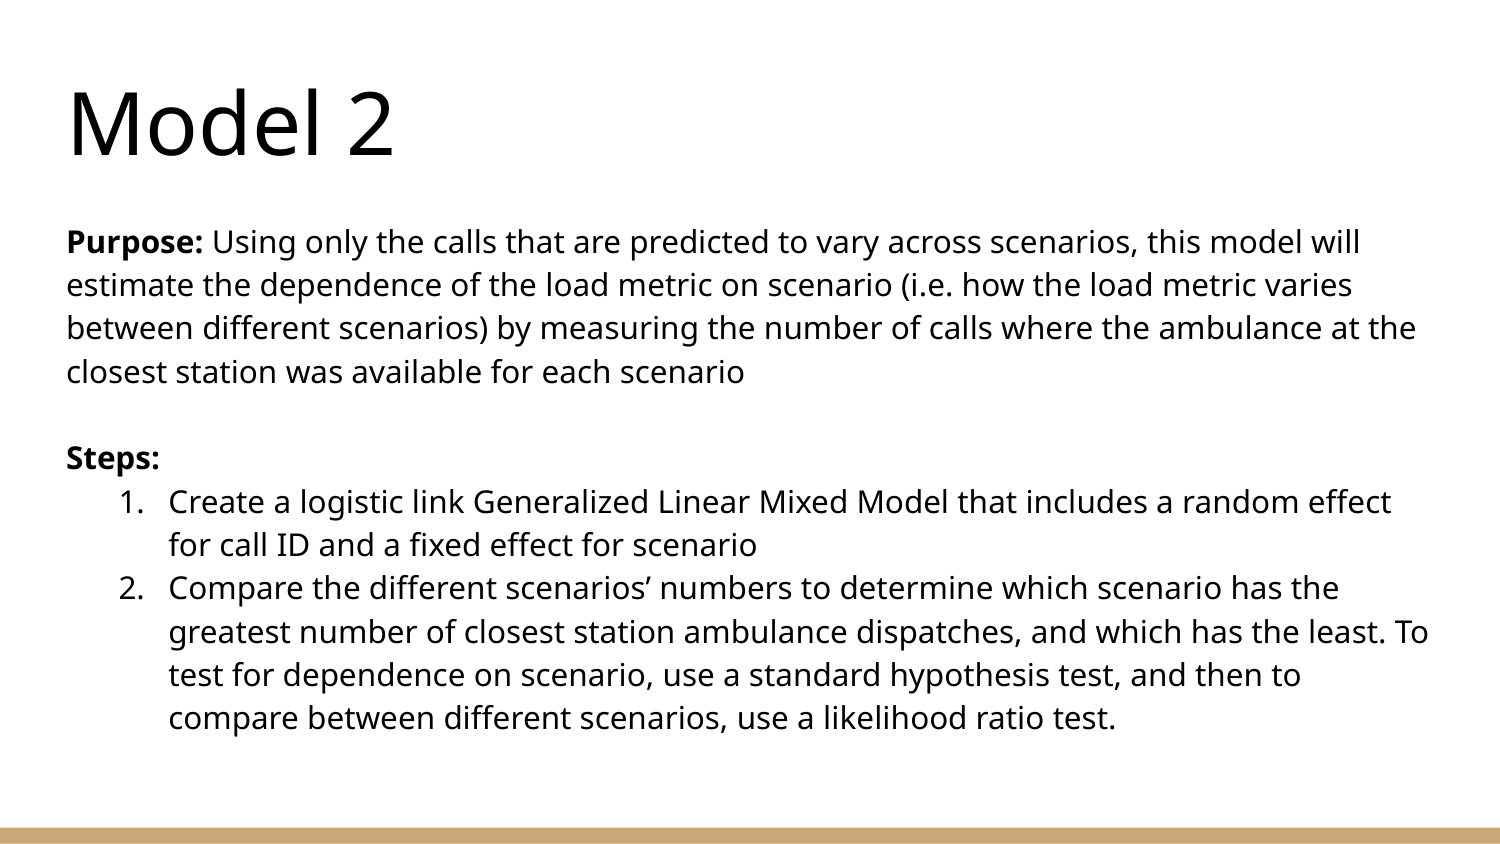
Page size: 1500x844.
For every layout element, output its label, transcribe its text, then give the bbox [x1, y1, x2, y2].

title Model 2 [51, 51, 1449, 189]
list Purpose: Using only the calls that are predicted to vary across scenarios, this model will estimate the dependence of the load metric on scenario (i.e. how the load metric varies between different scenarios) by measuring the number of calls where the ambulance at the closest station was available for each scenario Steps: Create a logistic link Generalized Linear Mixed Model that includes a random effect for call ID and a fixed effect for scenario Compare the different scenarios’ numbers to determine which scenario has the greatest number of closest station ambulance dispatches, and which has the least. To test for dependence on scenario, use a standard hypothesis test, and then to compare between different scenarios, use a likelihood ratio test. [51, 200, 1449, 752]
